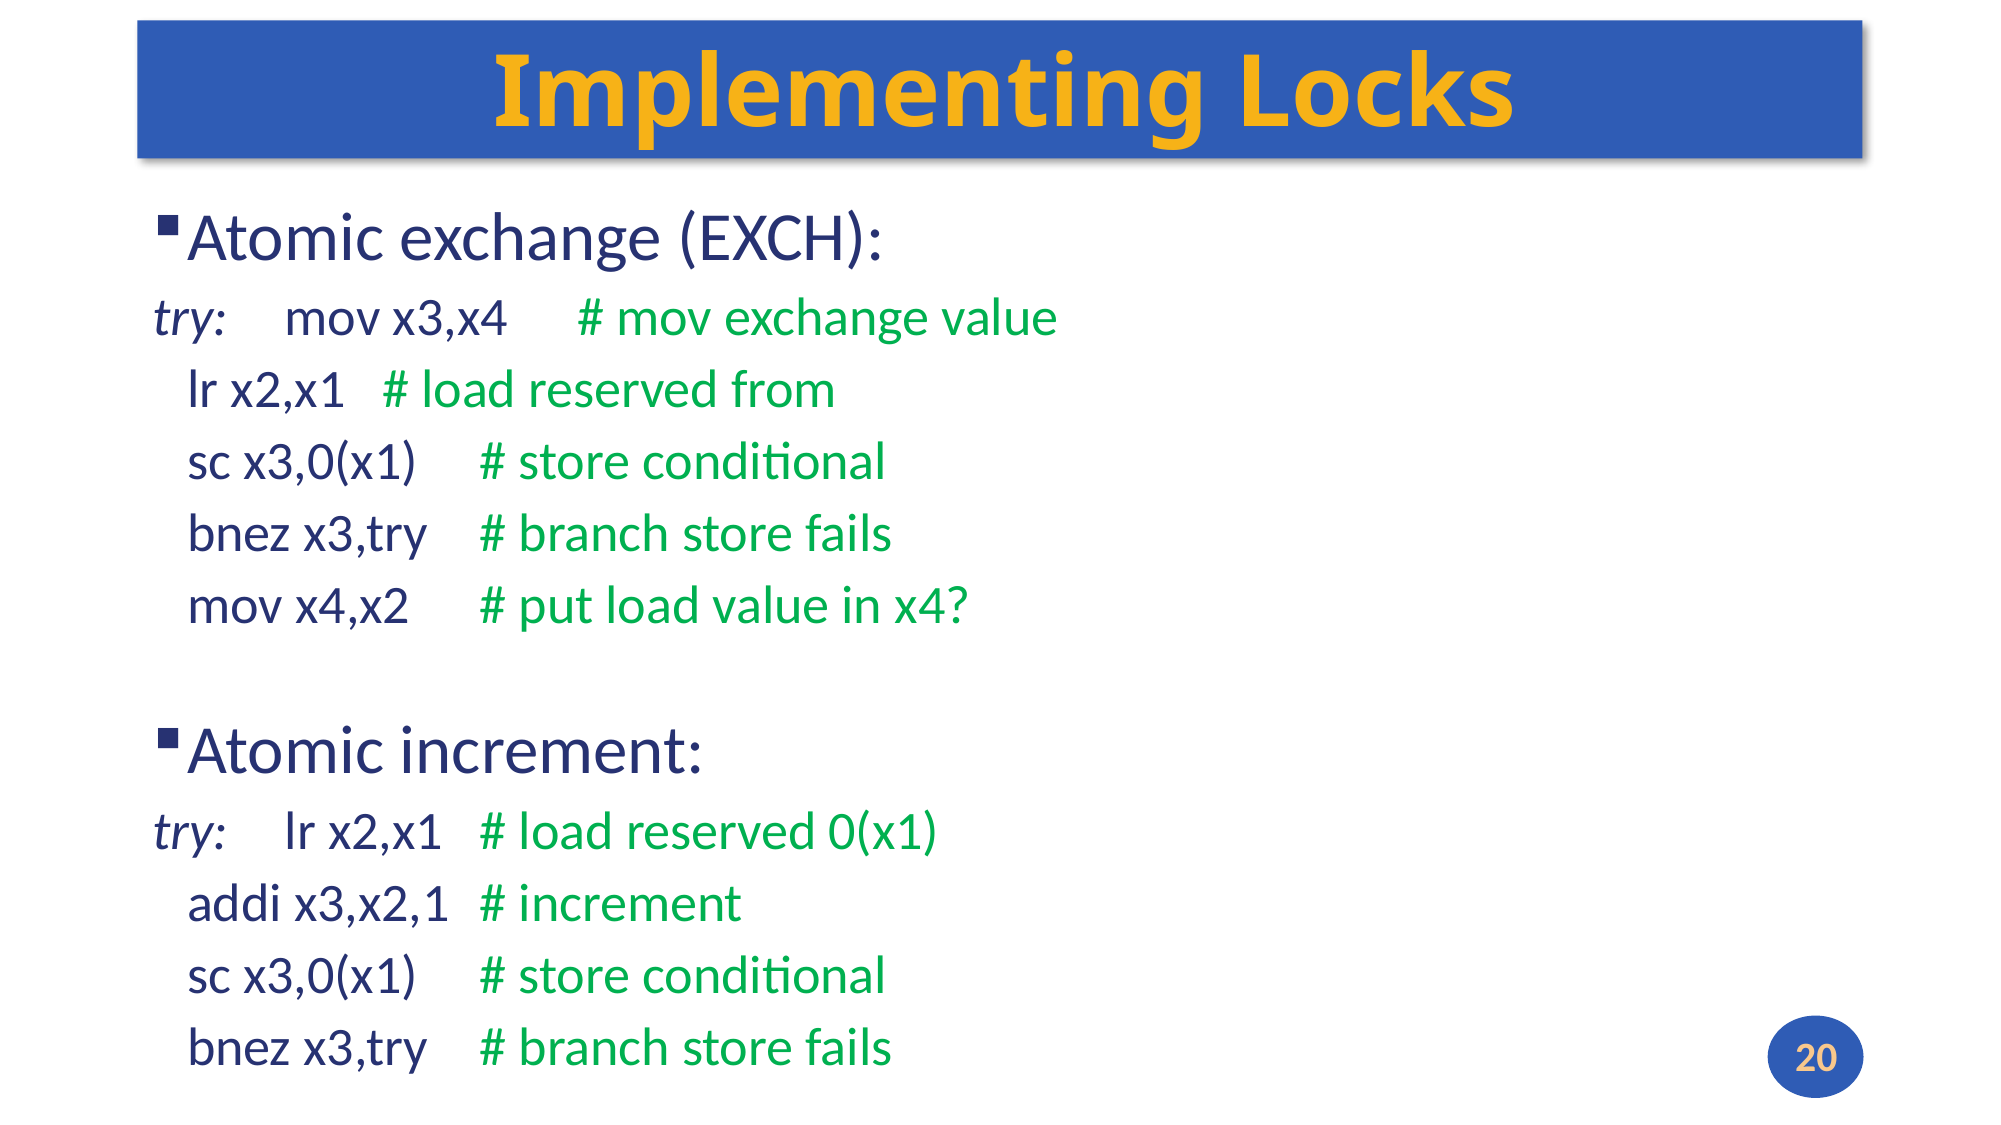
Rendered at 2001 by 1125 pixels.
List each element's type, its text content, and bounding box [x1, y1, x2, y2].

title Implementing Locks [137, 17, 1863, 156]
list Atomic exchange (EXCH): try: mov x3,x4 # mov exchange value lr x2,x1 # load reserved from sc x3,0(x1) # store conditional bnez x3,try # branch store fails mov x4,x2 # put load value in x4? Atomic increment: try: lr x2,x1 # load reserved 0(x1) addi x3,x2,1 # increment sc x3,0(x1) # store conditional bnez x3,try # branch store fails [137, 193, 1863, 1088]
slide_number 20 [1767, 1015, 1866, 1095]
